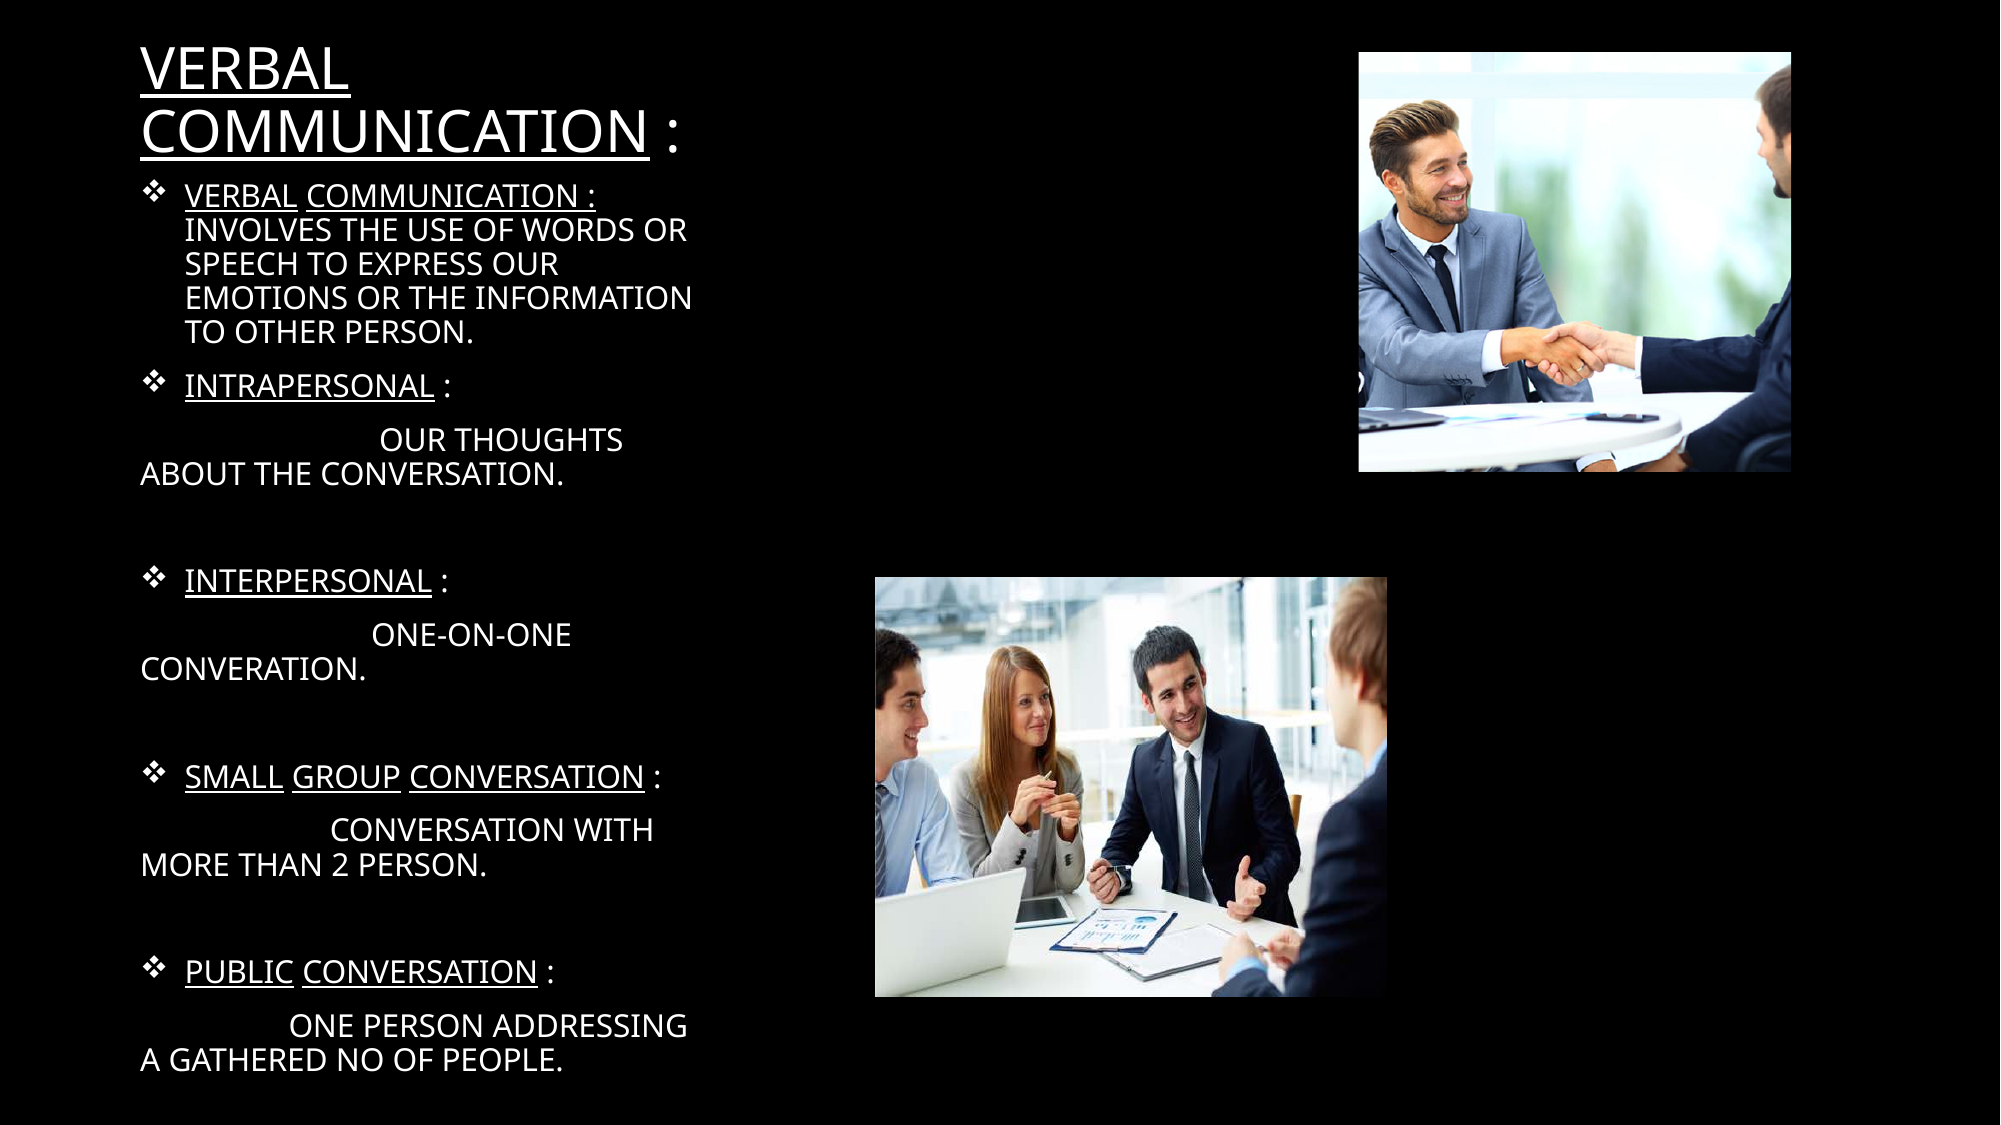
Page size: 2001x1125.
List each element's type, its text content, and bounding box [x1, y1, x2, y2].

title VERBAL COMMUNICATION : [125, 29, 728, 173]
list VERBAL COMMUNICATION : INVOLVES THE USE OF WORDS OR SPEECH TO EXPRESS OUR EMOTIONS OR THE INFORMATION TO OTHER PERSON. INTRAPERSONAL : OUR THOUGHTS ABOUT THE CONVERSATION. INTERPERSONAL : ONE-ON-ONE CONVERATION. SMALL GROUP CONVERSATION : CONVERSATION WITH MORE THAN 2 PERSON. PUBLIC CONVERSATION : ONE PERSON ADDRESSING A GATHERED NO OF PEOPLE. [125, 172, 716, 1096]
picture [1358, 52, 1792, 472]
picture [875, 577, 1387, 997]
